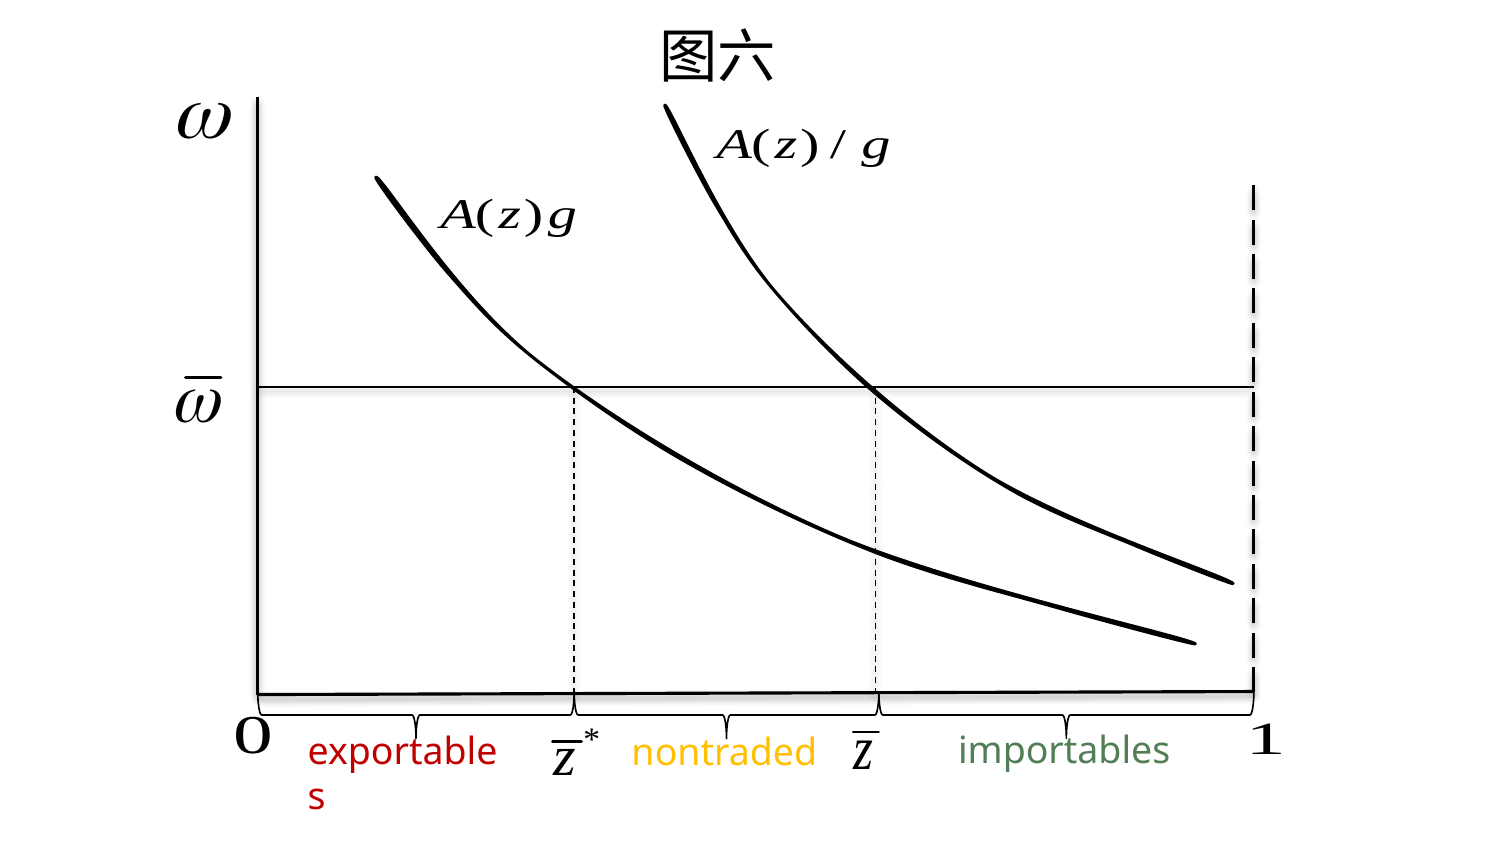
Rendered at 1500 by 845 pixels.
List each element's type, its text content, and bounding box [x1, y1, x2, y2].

text_box [374, 175, 420, 242]
text_box exportables [292, 719, 516, 825]
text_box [426, 189, 593, 247]
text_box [222, 703, 290, 768]
text_box [702, 185, 873, 386]
text_box importables [943, 719, 1186, 779]
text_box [541, 713, 610, 786]
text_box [702, 118, 903, 177]
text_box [1241, 711, 1290, 763]
text_box nontraded [616, 720, 832, 781]
text_box [574, 705, 879, 740]
text_box [293, 705, 574, 740]
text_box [843, 717, 891, 781]
text_box [663, 103, 697, 175]
text_box 图六 [644, 11, 891, 97]
text_box [879, 397, 1235, 586]
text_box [163, 87, 248, 159]
text_box [582, 397, 852, 540]
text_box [163, 363, 235, 441]
text_box [878, 703, 1255, 740]
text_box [257, 691, 1255, 695]
text_box [879, 551, 1197, 646]
text_box [432, 257, 574, 386]
